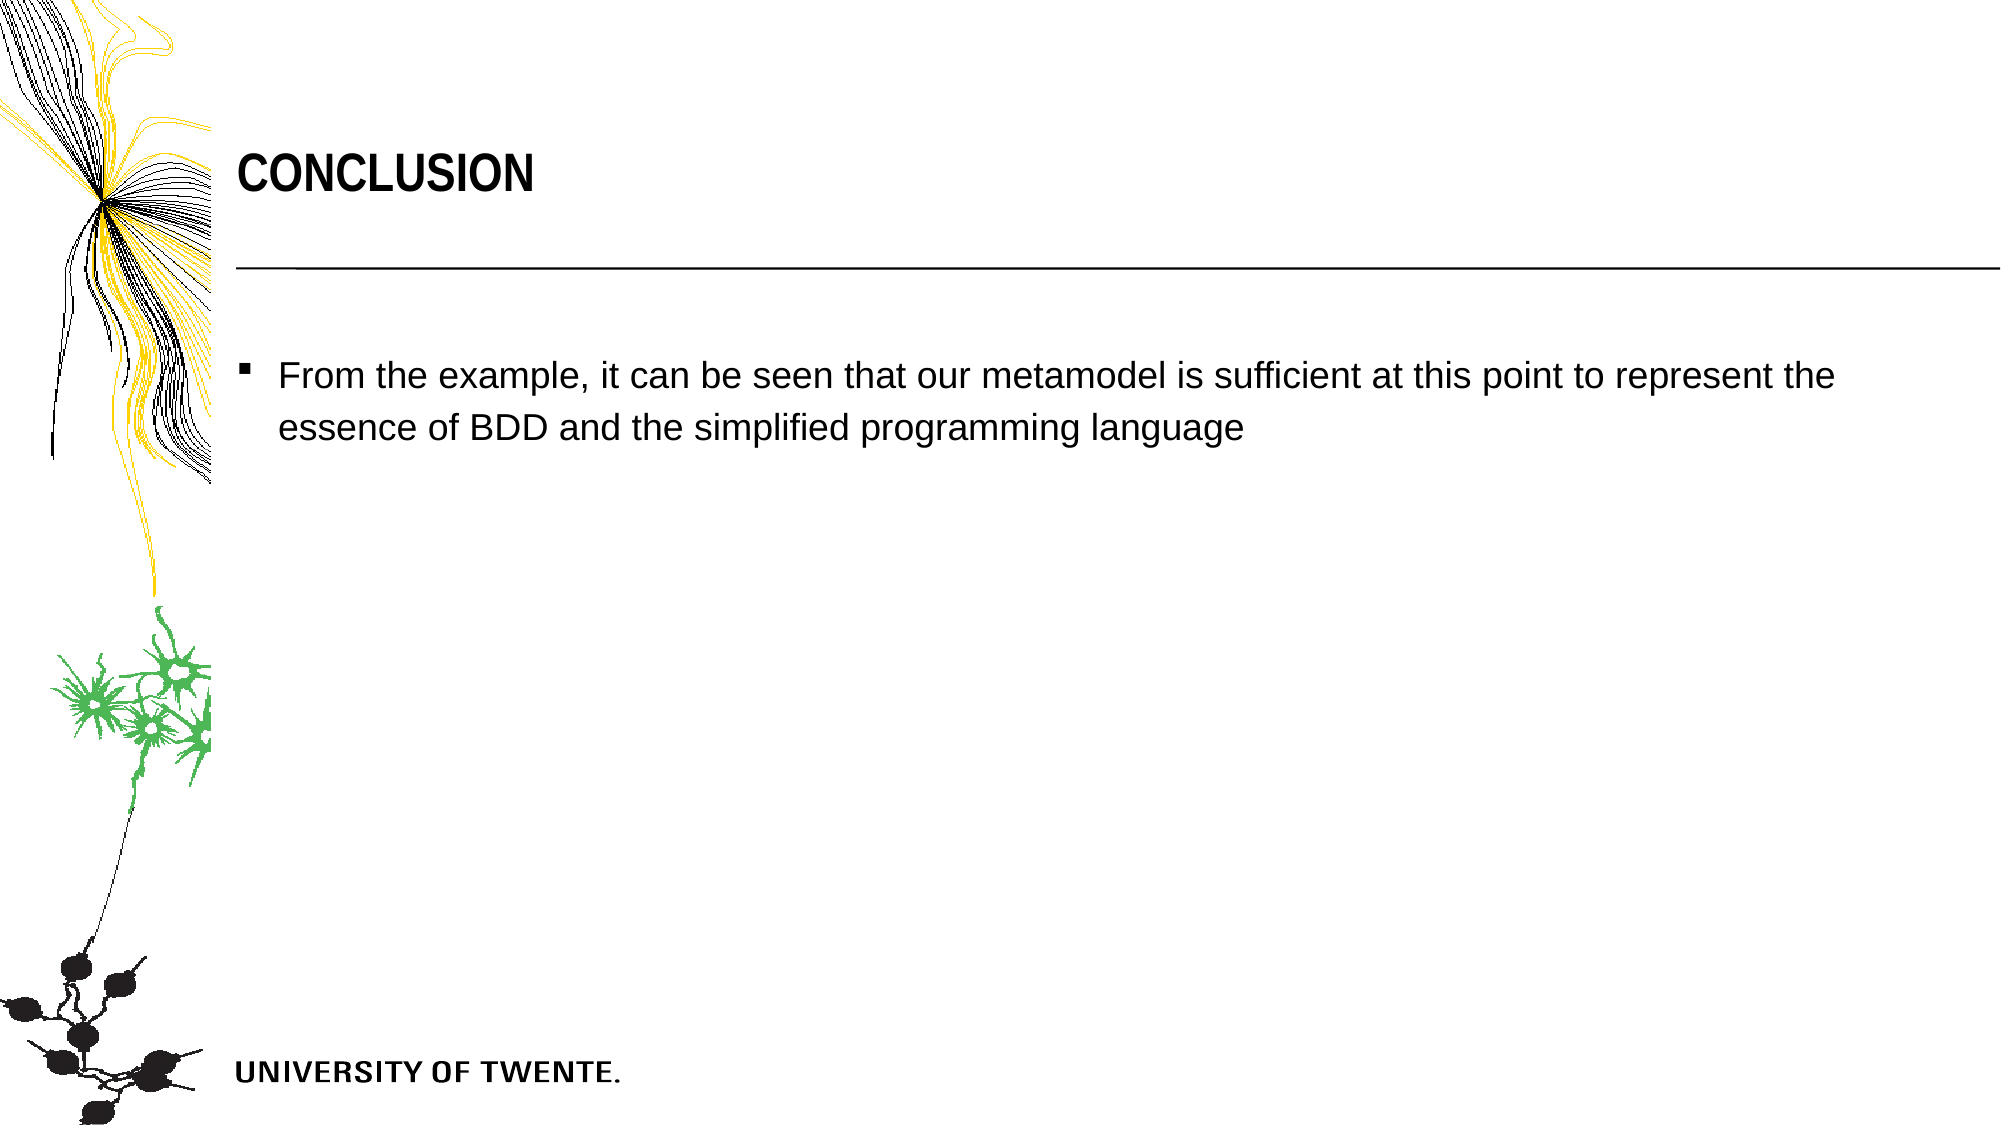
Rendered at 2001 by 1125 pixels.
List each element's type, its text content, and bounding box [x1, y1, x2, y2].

list From the example, it can be seen that our metamodel is sufficient at this point to represent the essence of BDD and the simplified programming language [235, 336, 1943, 921]
list conclusion [236, 81, 1938, 203]
picture [0, 0, 211, 1125]
